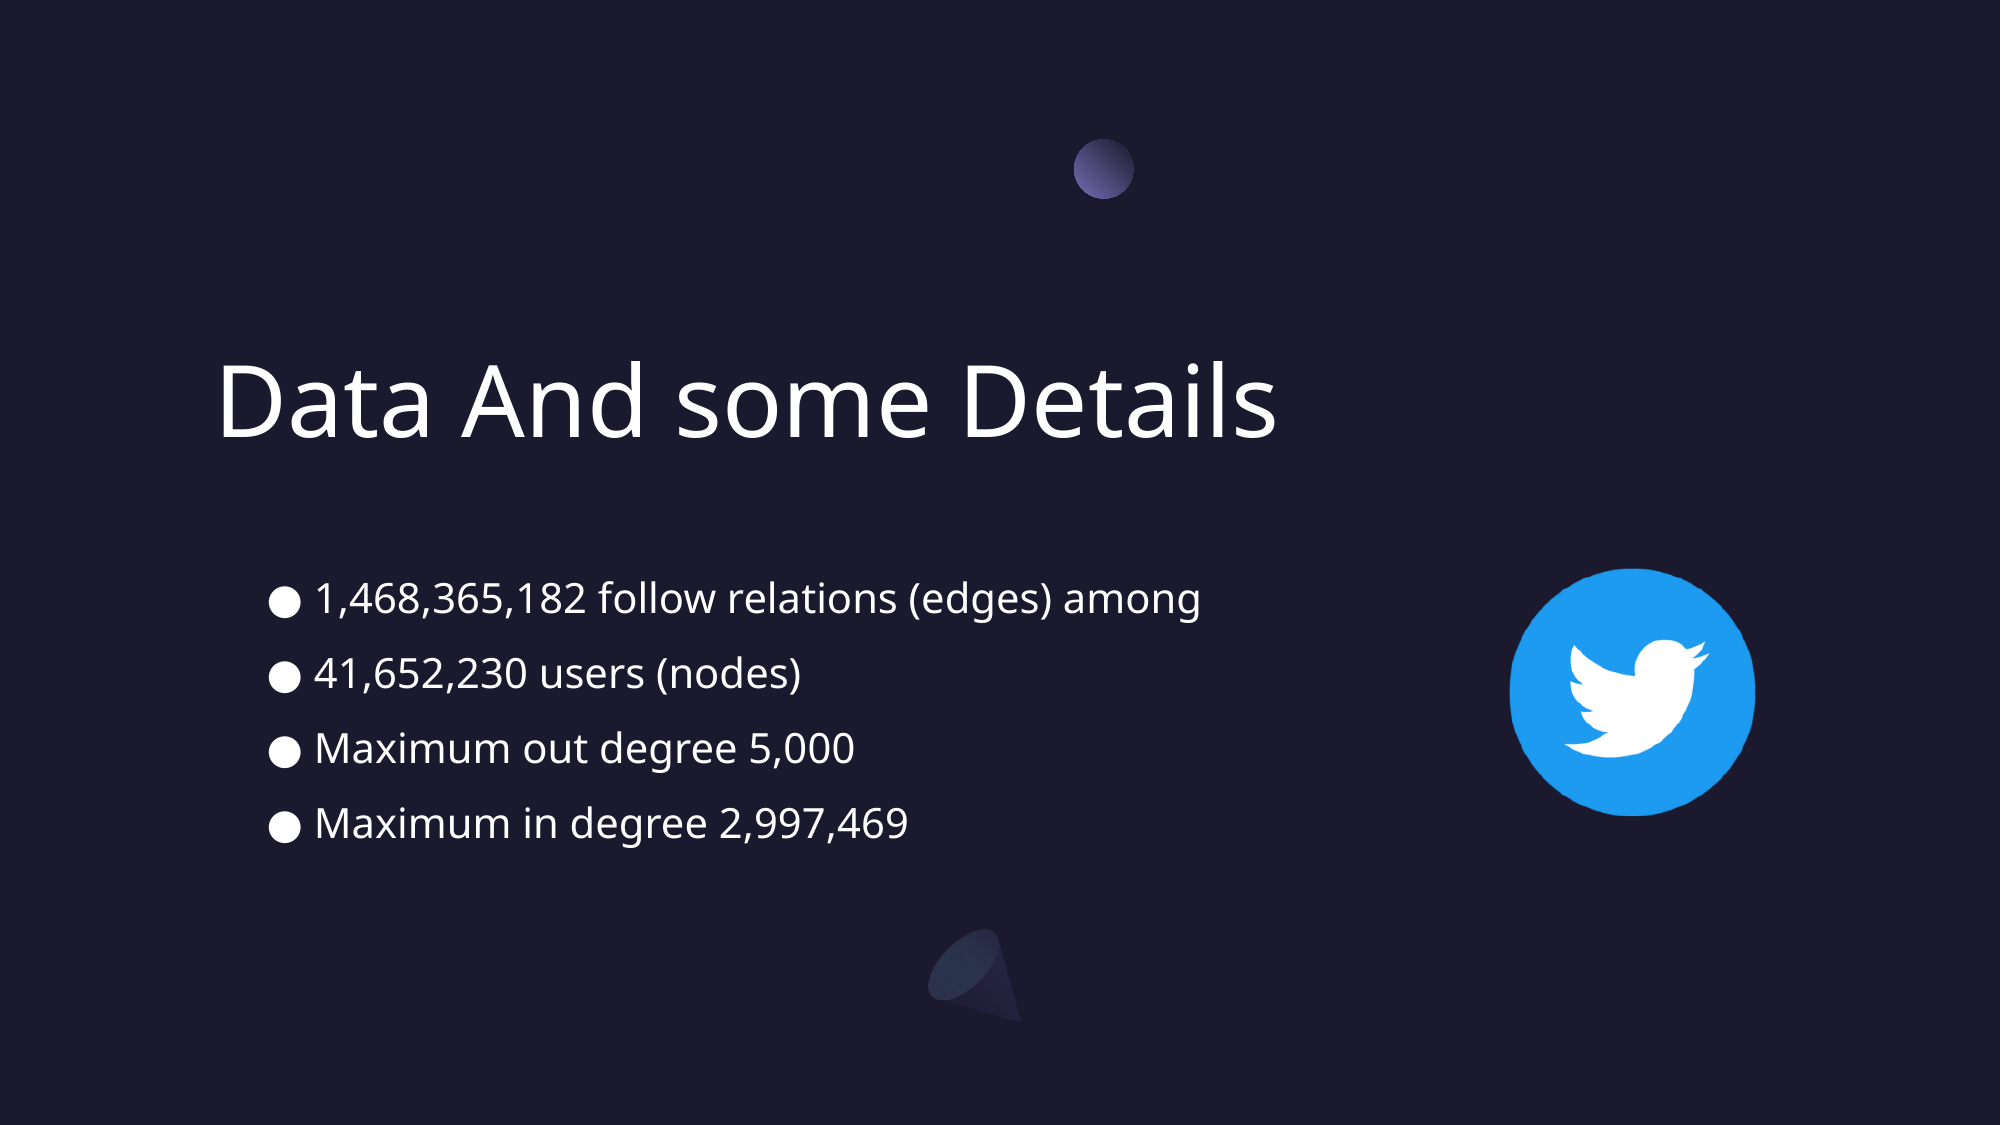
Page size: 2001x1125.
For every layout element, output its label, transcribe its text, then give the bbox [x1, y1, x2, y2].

picture [949, 464, 2000, 920]
text_box ● 1,468,365,182 follow relations (edges) among ● 41,652,230 users (nodes) ● Maximum out degree 5,000 ● Maximum in degree 2,997,469 [266, 537, 944, 847]
text_box Data And some Details [214, 328, 1439, 460]
